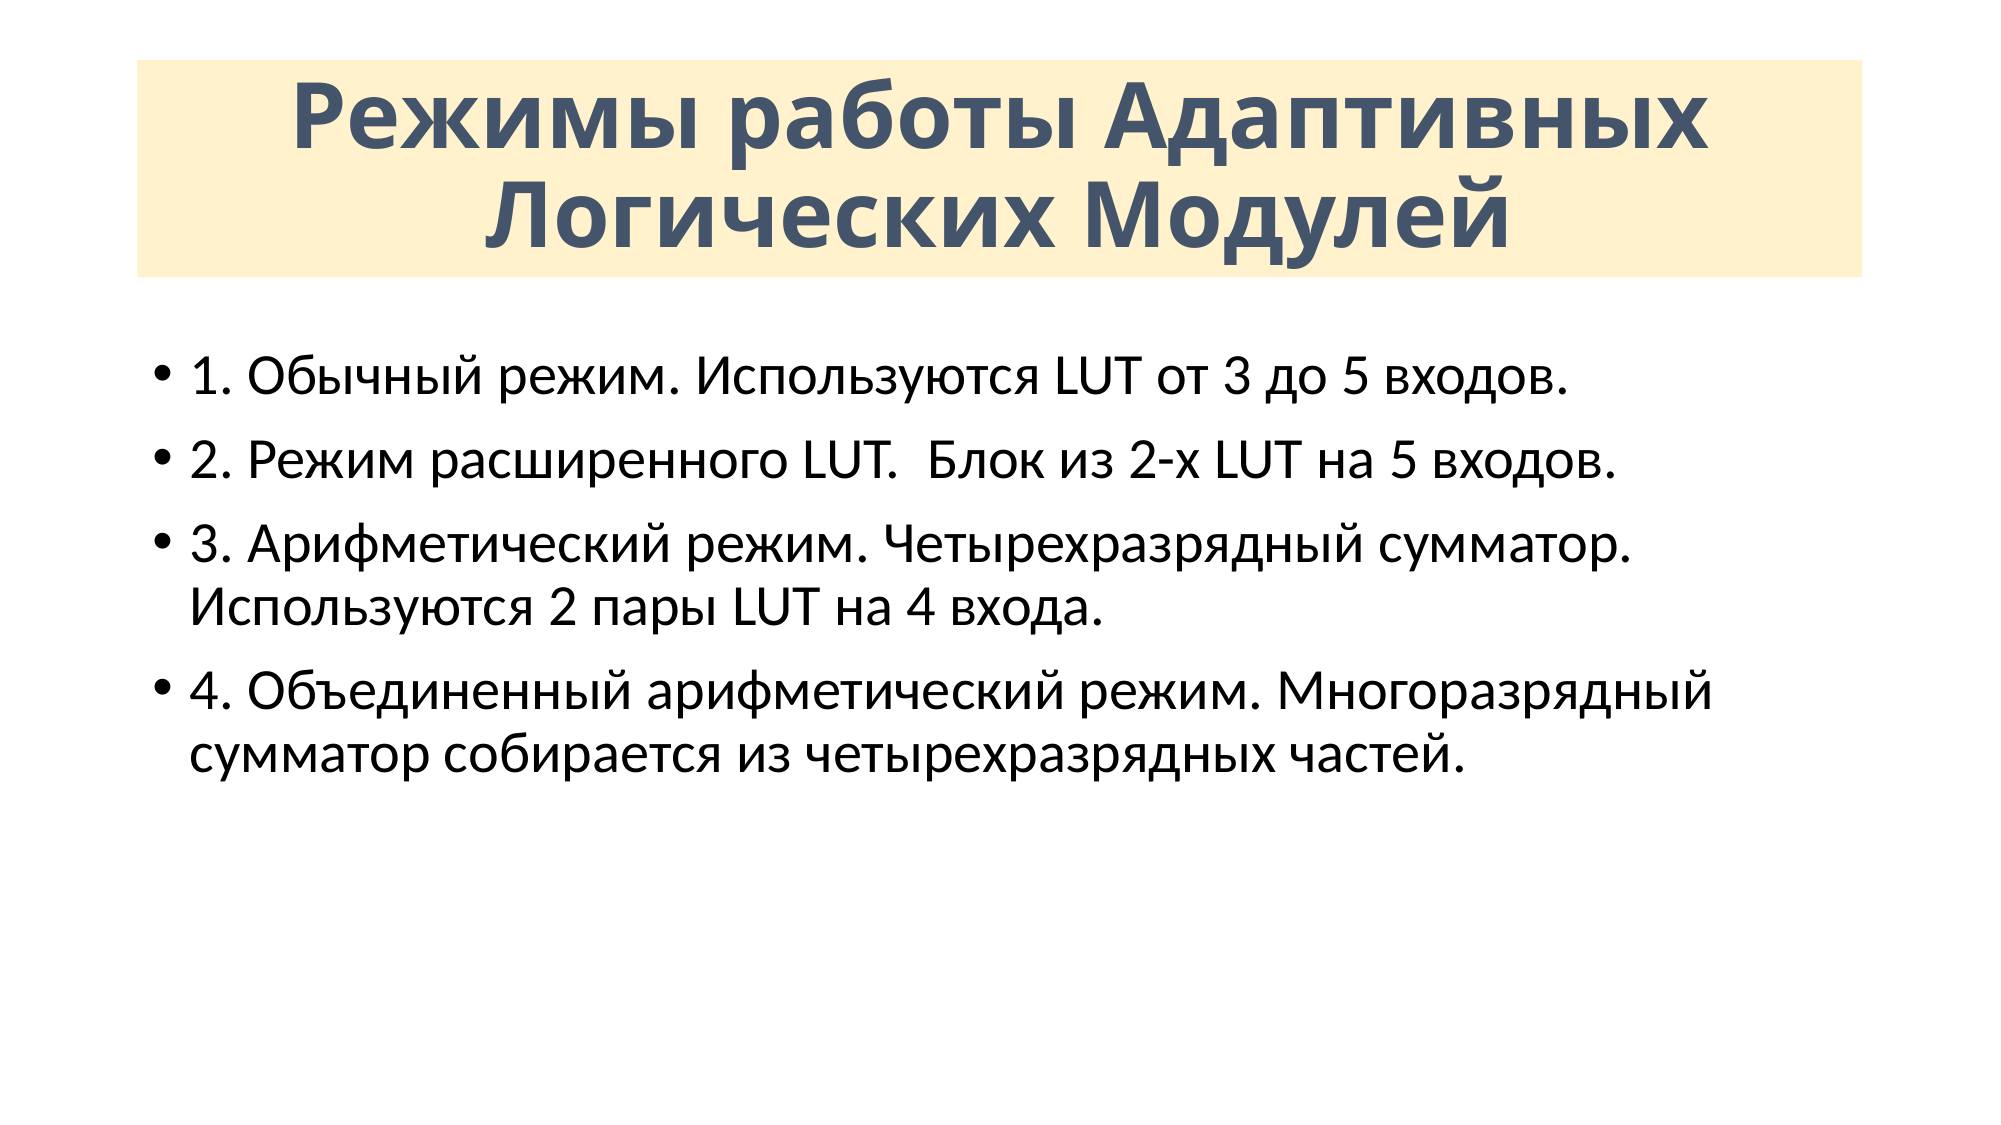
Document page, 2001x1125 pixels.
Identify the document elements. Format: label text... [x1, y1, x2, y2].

title Режимы работы Адаптивных Логических Модулей [137, 59, 1863, 278]
list 1. Обычный режим. Используются LUT от 3 до 5 входов. 2. Режим расширенного LUT. Блок из 2-х LUT на 5 входов. 3. Арифметический режим. Четырехразрядный сумматор. Используются 2 пары LUT на 4 входа. 4. Объединенный арифметический режим. Многоразрядный сумматор собирается из четырехразрядных частей. [137, 336, 1863, 1014]
